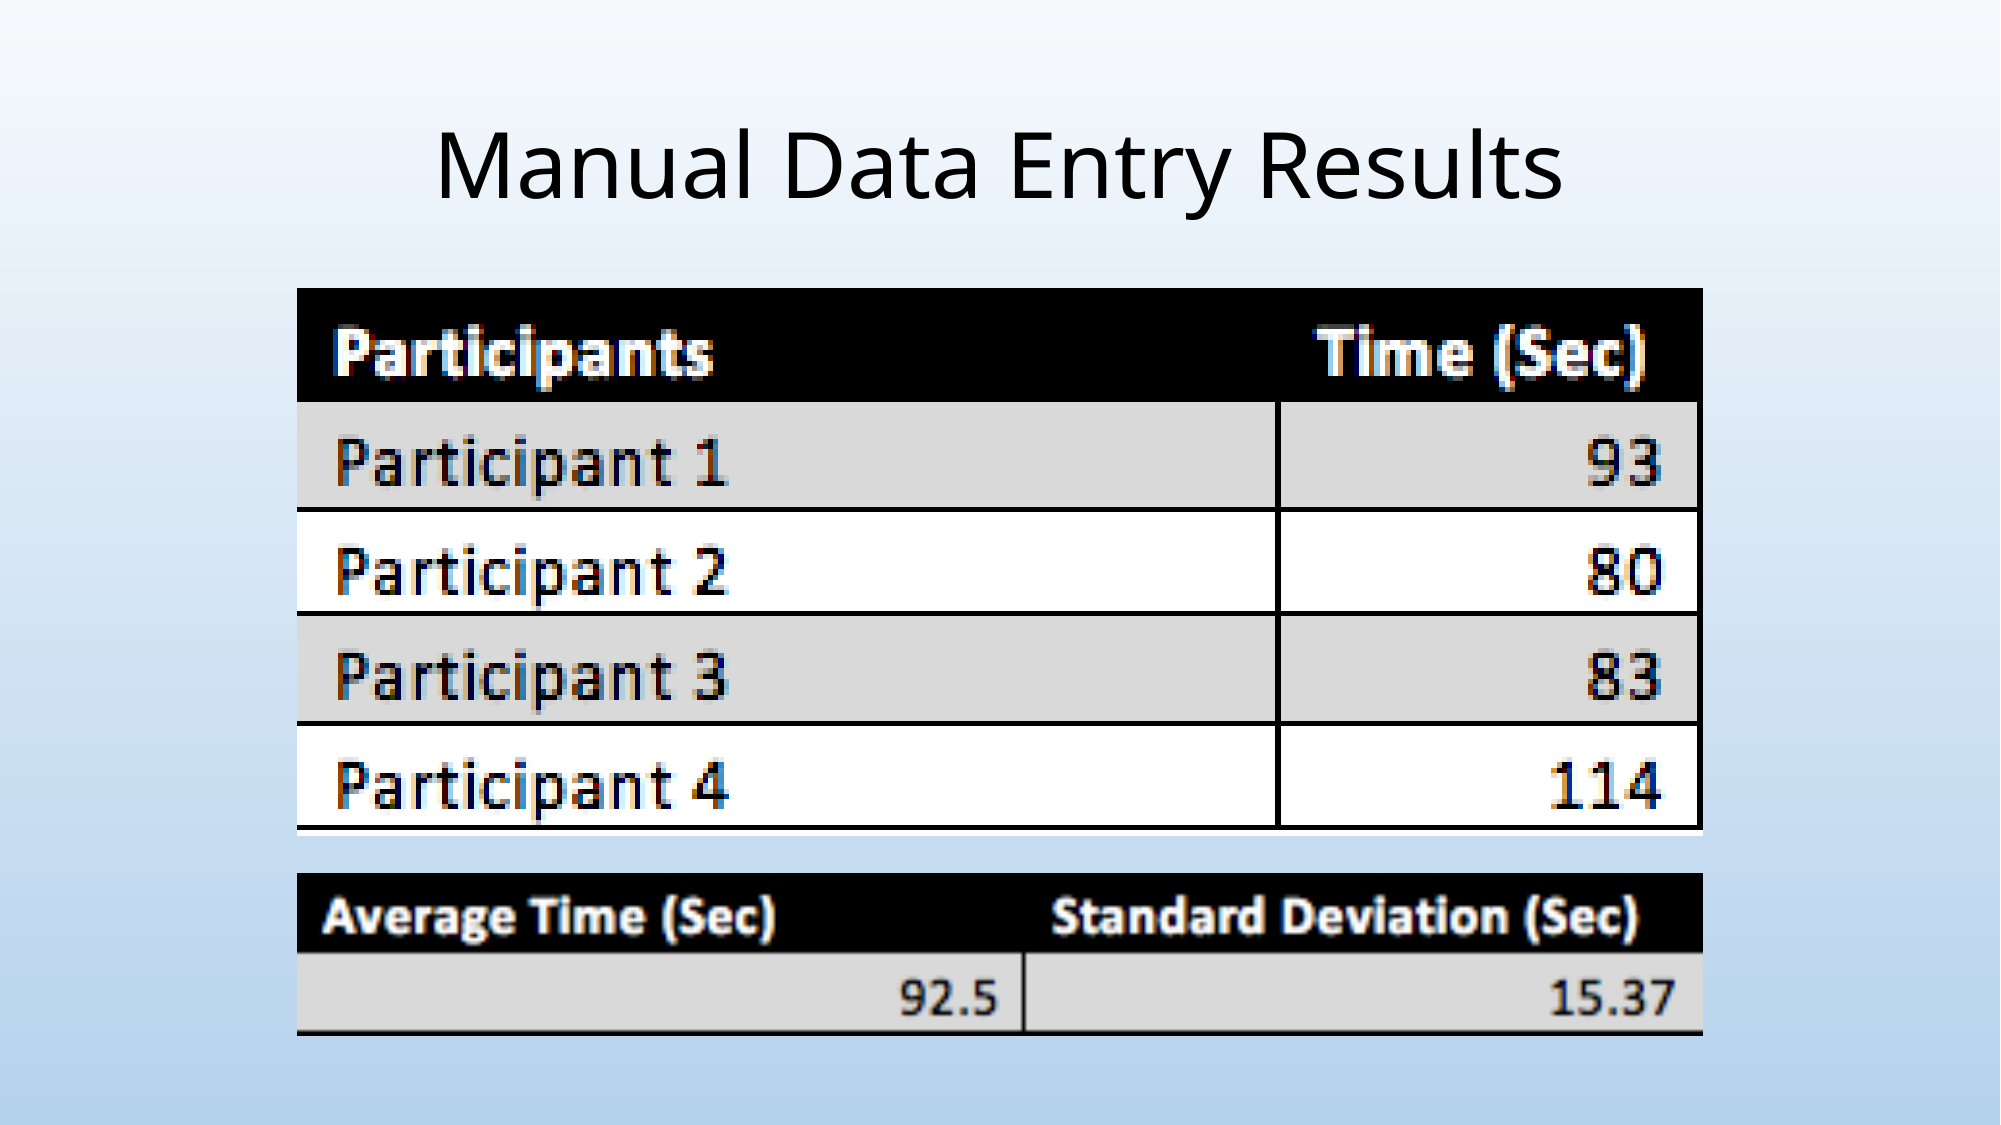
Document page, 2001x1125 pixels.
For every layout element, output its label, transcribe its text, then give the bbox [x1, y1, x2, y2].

picture [297, 873, 1703, 1036]
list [297, 288, 1703, 836]
title Manual Data Entry Results [137, 59, 1863, 278]
